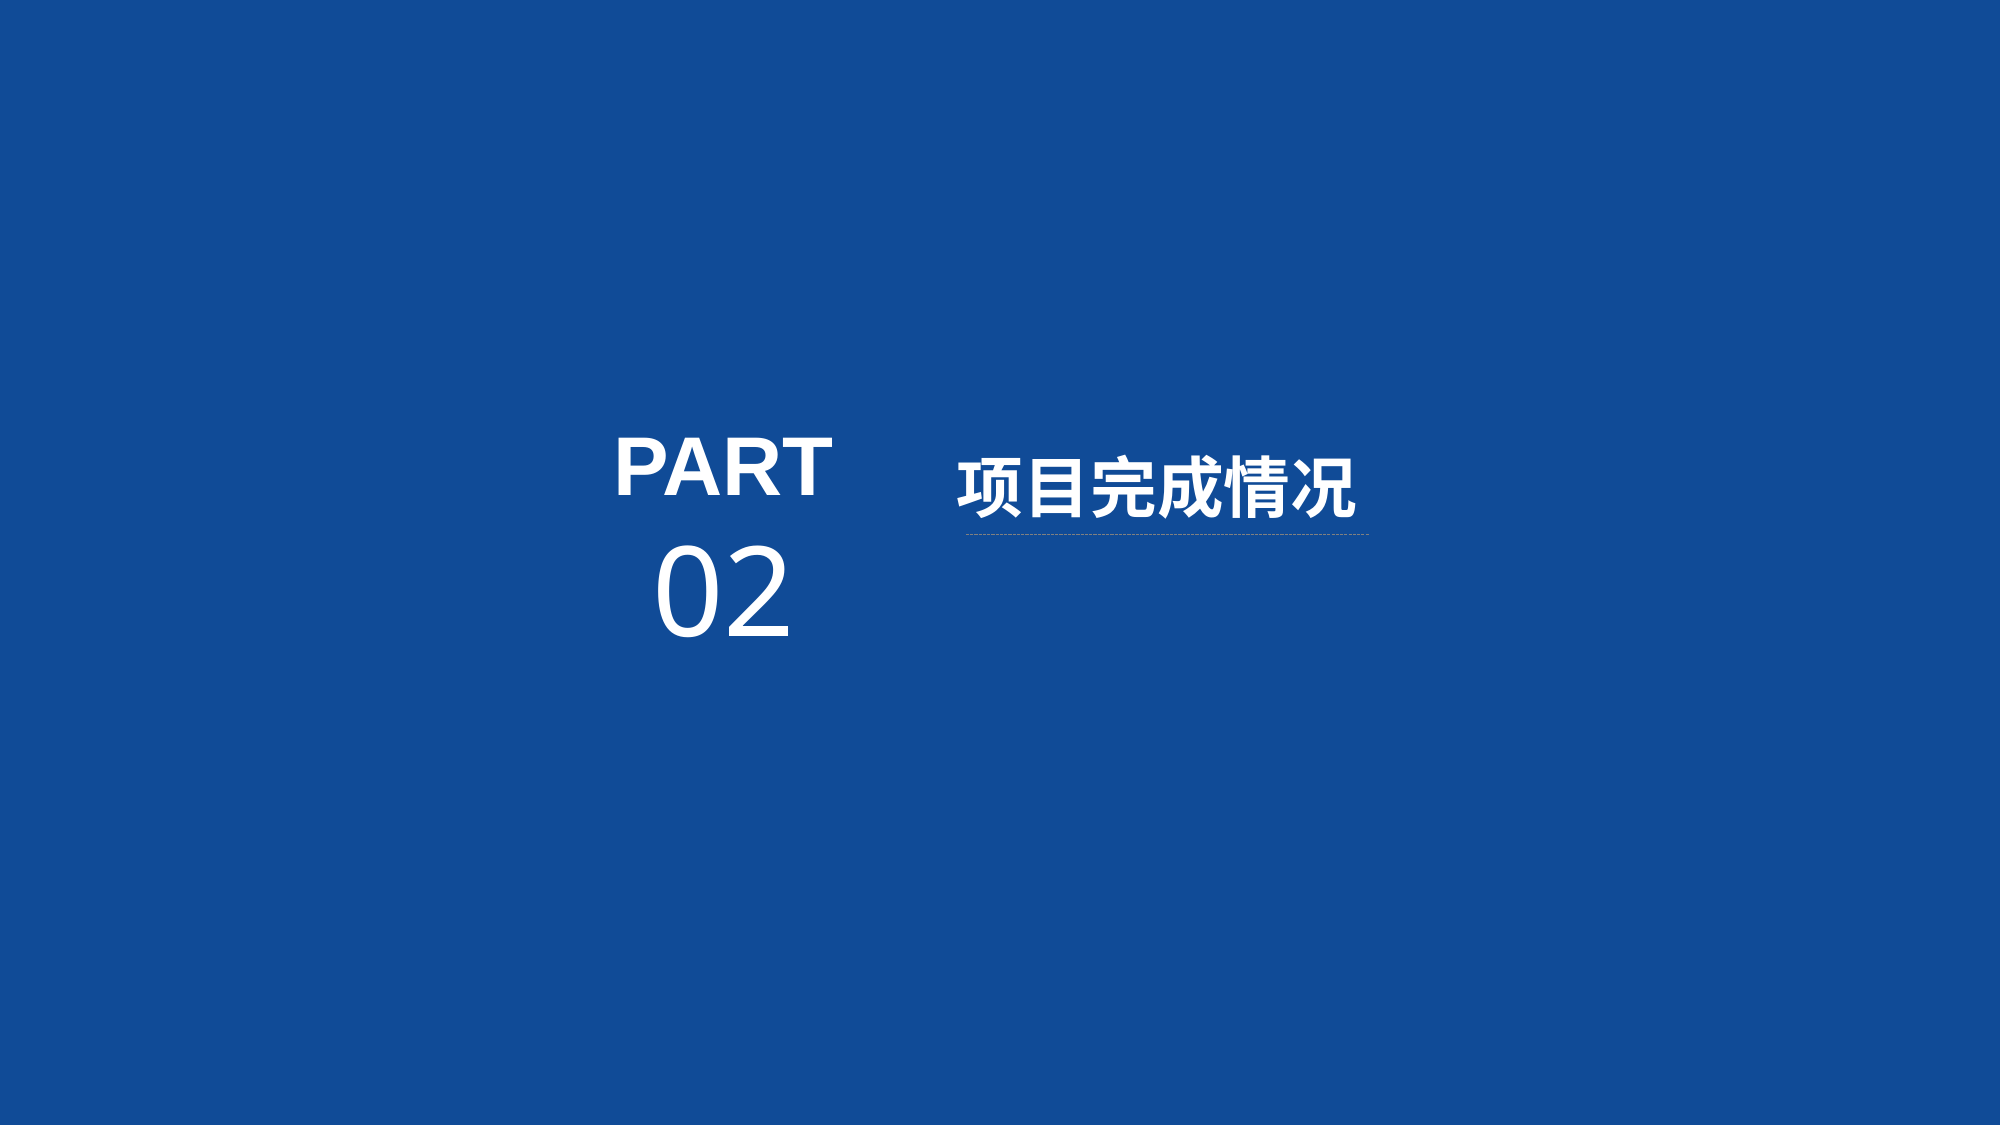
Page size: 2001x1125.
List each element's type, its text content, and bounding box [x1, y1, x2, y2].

text_box PART [565, 404, 883, 520]
picture [0, 0, 2000, 1125]
text_box 项目完成情况 [907, 438, 1407, 534]
text_box 02 [604, 520, 843, 669]
